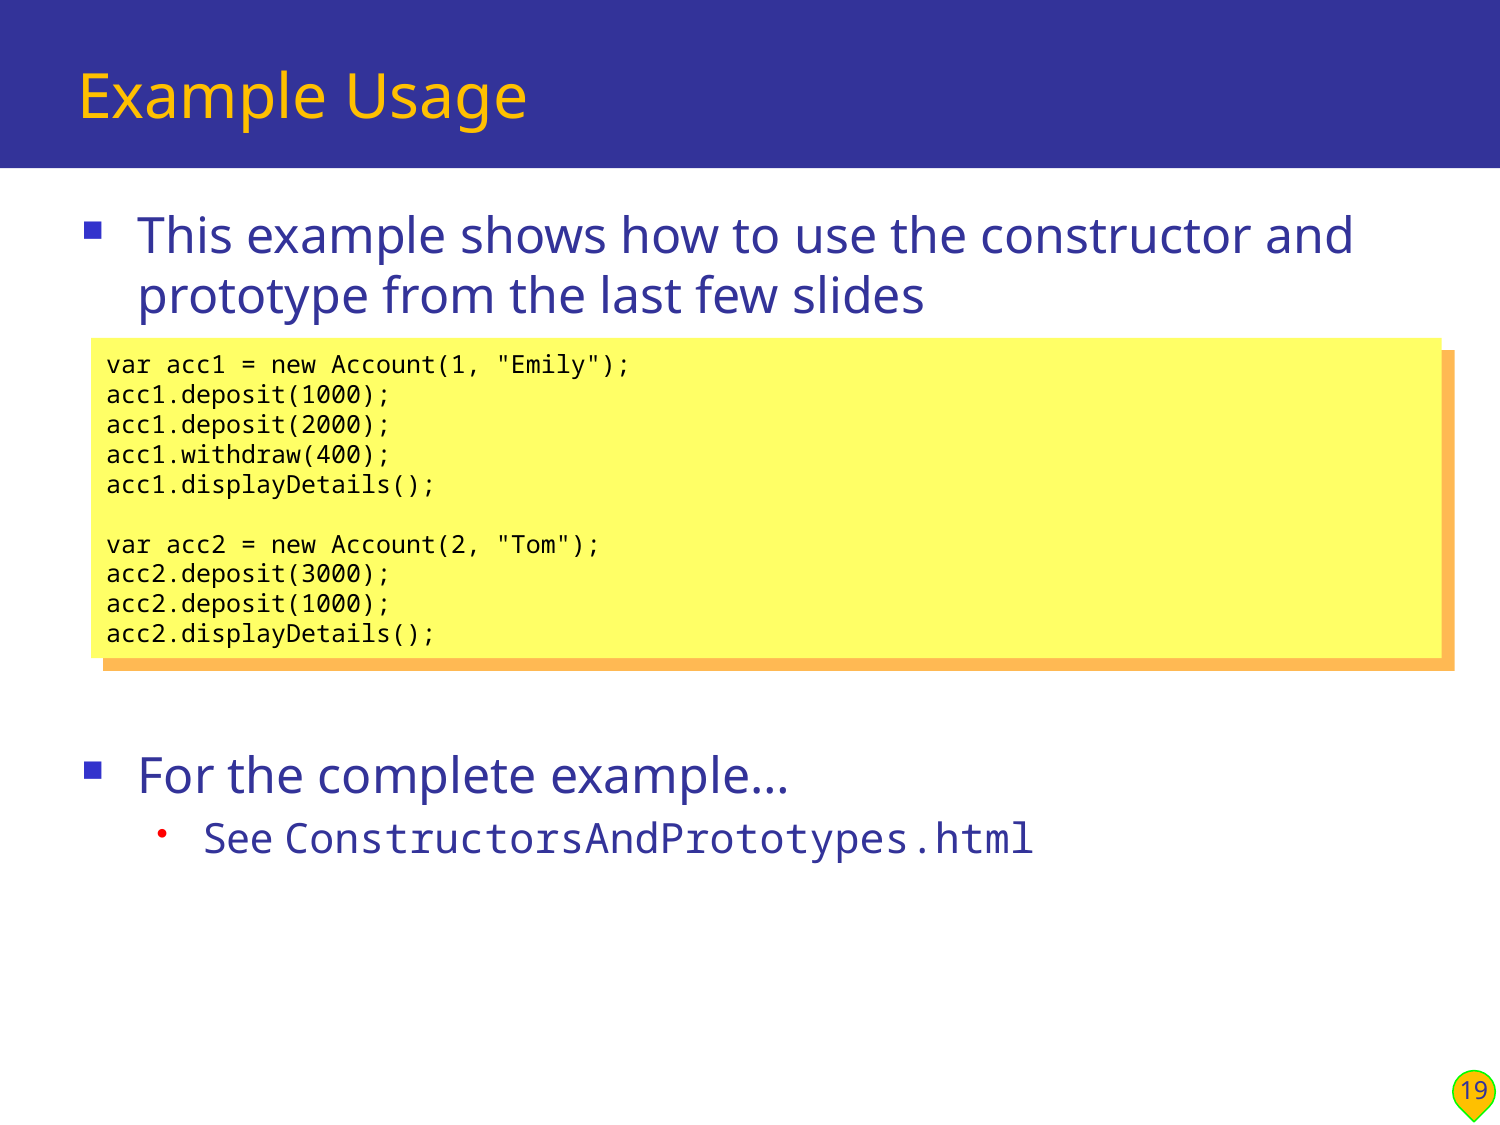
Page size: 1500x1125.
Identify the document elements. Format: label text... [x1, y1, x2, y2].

title Example Usage [62, 24, 1465, 139]
footer 19 [1430, 1040, 1500, 1117]
list This example shows how to use the constructor and prototype from the last few slides For the complete example… See ConstructorsAndPrototypes.html [66, 196, 1459, 1006]
text_box var acc1 = new Account(1, "Emily"); acc1.deposit(1000); acc1.deposit(2000); acc1.withdraw(400); acc1.displayDetails(); var acc2 = new Account(2, "Tom"); acc2.deposit(3000); acc2.deposit(1000); acc2.displayDetails(); [91, 337, 1442, 659]
